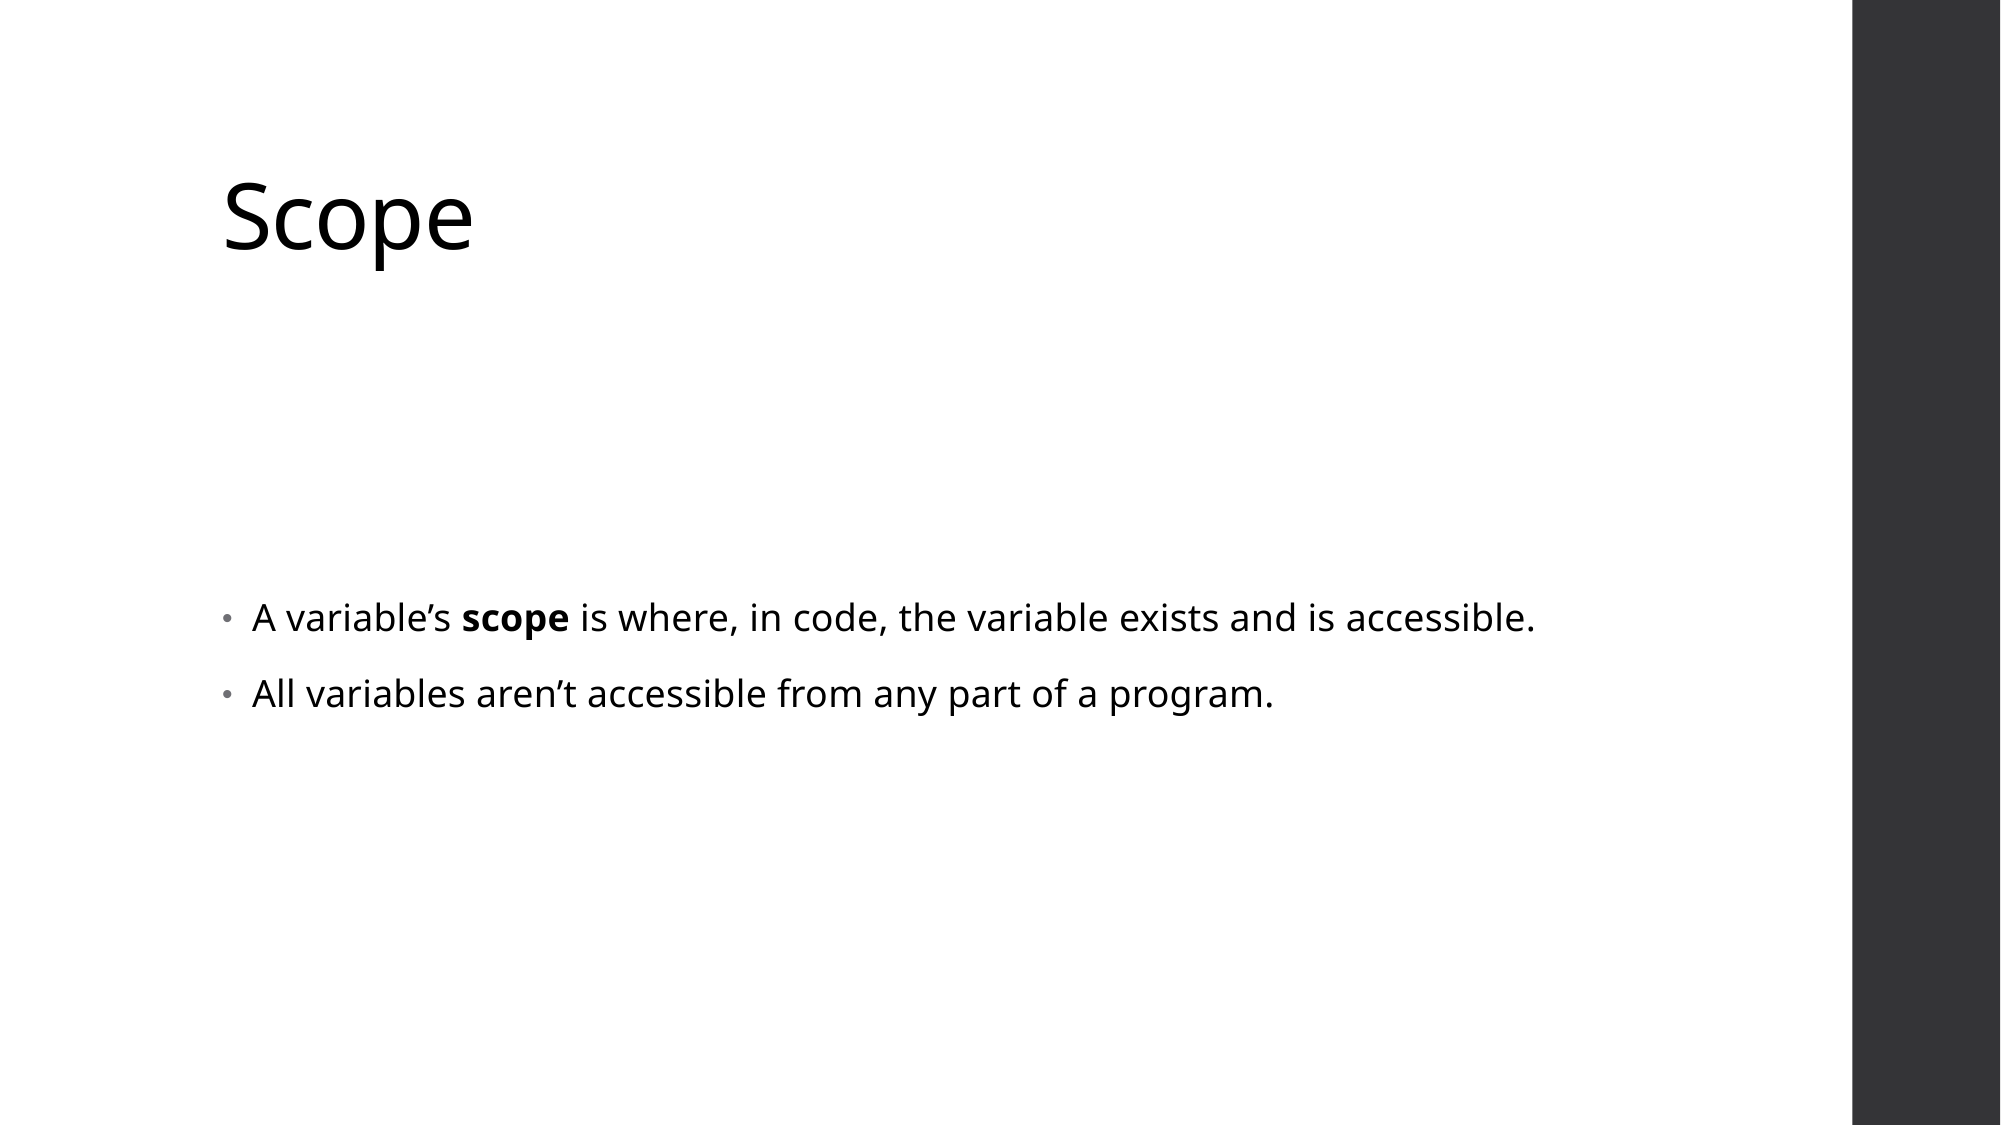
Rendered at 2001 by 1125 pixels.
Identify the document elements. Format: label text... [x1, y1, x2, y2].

list A variable’s scope is where, in code, the variable exists and is accessible. All variables aren’t accessible from any part of a program. [206, 299, 1617, 1014]
title Scope [206, 60, 1797, 278]
